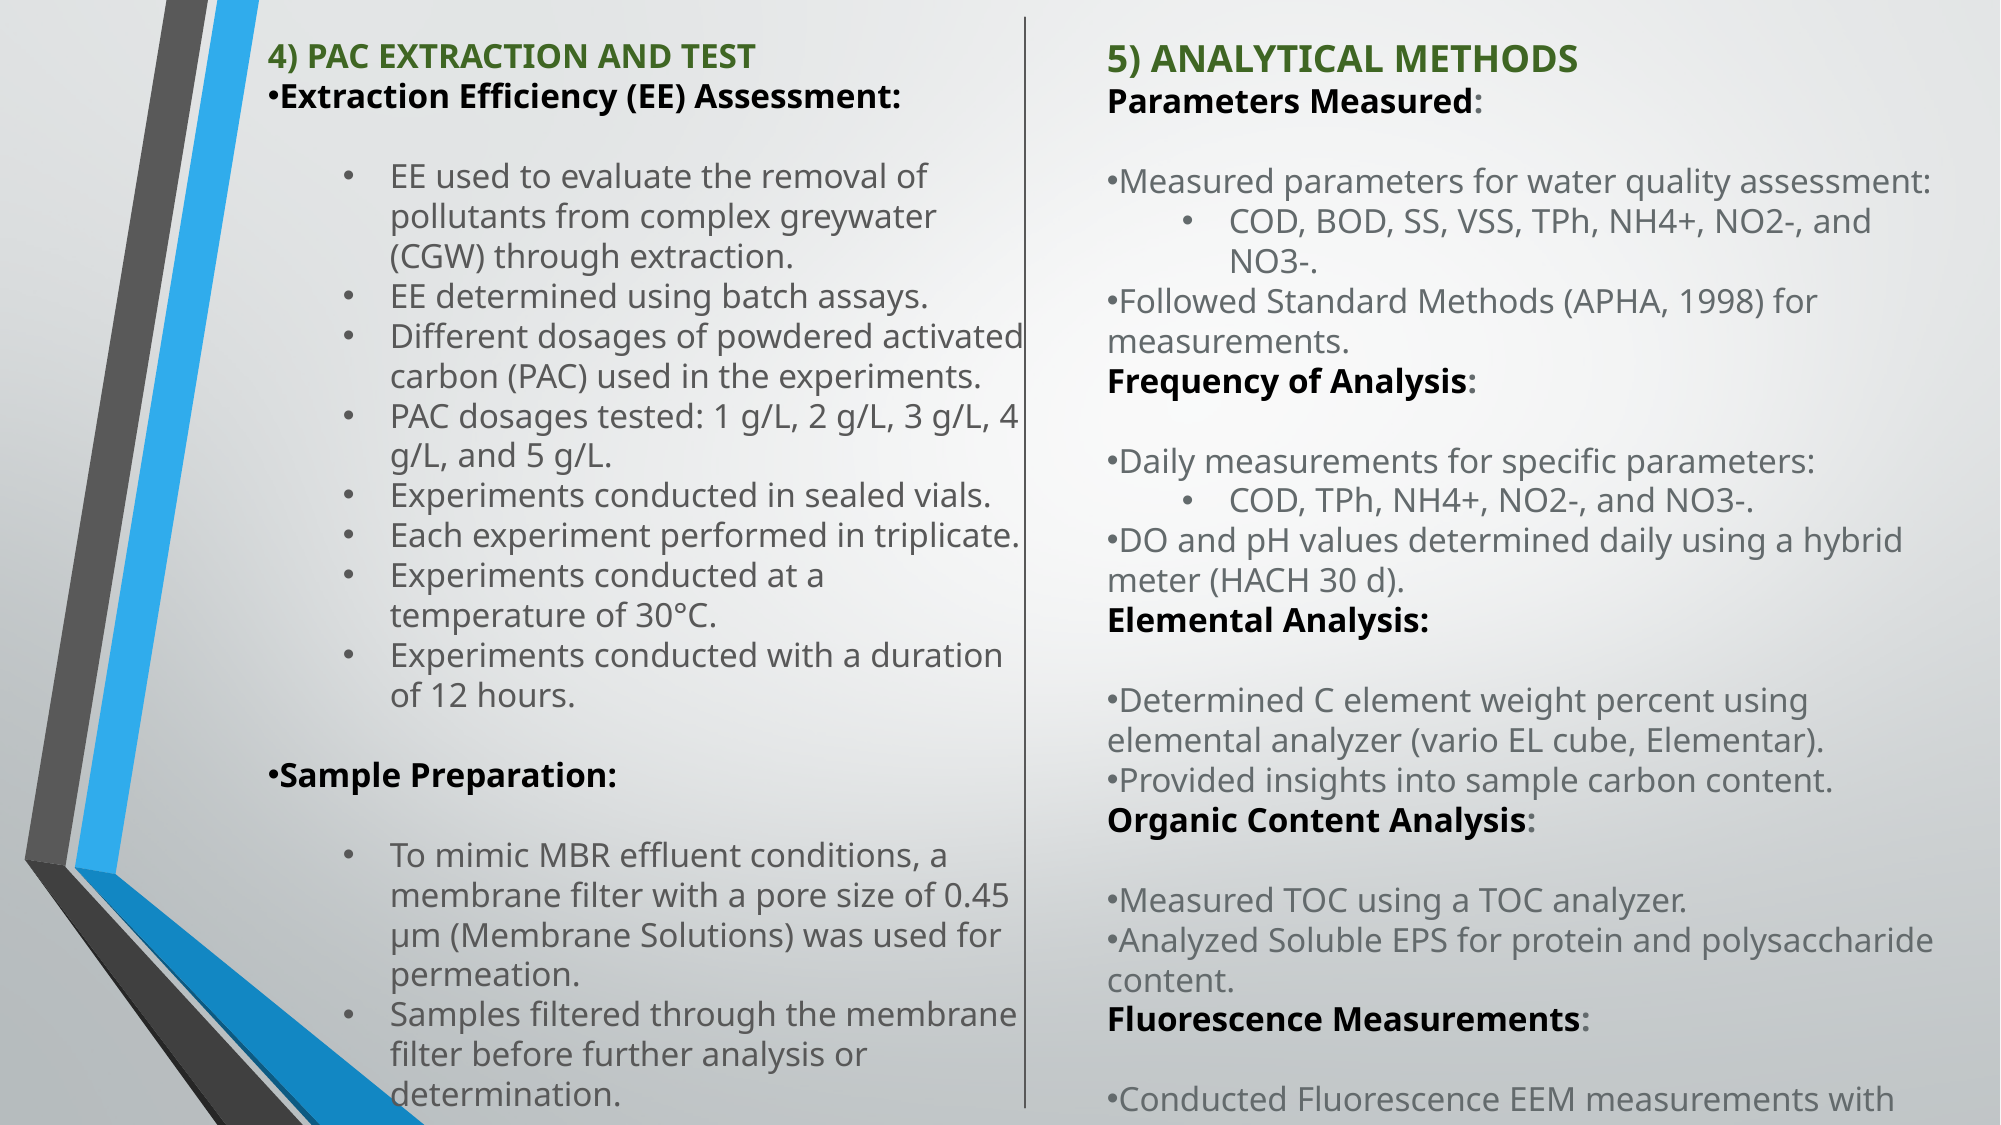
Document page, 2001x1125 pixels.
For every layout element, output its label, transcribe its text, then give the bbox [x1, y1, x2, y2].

text_box 5) ANALYTICAL METHODS Parameters Measured: Measured parameters for water quality assessment: COD, BOD, SS, VSS, TPh, NH4+, NO2-, and NO3-. Followed Standard Methods (APHA, 1998) for measurements. Frequency of Analysis: Daily measurements for specific parameters: COD, TPh, NH4+, NO2-, and NO3-. DO and pH values determined daily using a hybrid meter (HACH 30 d). Elemental Analysis: Determined C element weight percent using elemental analyzer (vario EL cube, Elementar). Provided insights into sample carbon content. Organic Content Analysis: Measured TOC using a TOC analyzer. Analyzed Soluble EPS for protein and polysaccharide content. Fluorescence Measurements: Conducted Fluorescence EEM measurements with spectrometer (FP-6500, JASCO). EEM measurements offer insights into the fluorescent properties of sample substances [1092, 28, 1971, 1125]
text_box 4) PAC EXTRACTION AND TEST Extraction Efficiency (EE) Assessment: EE used to evaluate the removal of pollutants from complex greywater (CGW) through extraction. EE determined using batch assays. Different dosages of powdered activated carbon (PAC) used in the experiments. PAC dosages tested: 1 g/L, 2 g/L, 3 g/L, 4 g/L, and 5 g/L. Experiments conducted in sealed vials. Each experiment performed in triplicate. Experiments conducted at a temperature of 30°C. Experiments conducted with a duration of 12 hours. Sample Preparation: To mimic MBR effluent conditions, a membrane filter with a pore size of 0.45 μm (Membrane Solutions) was used for permeation. Samples filtered through the membrane filter before further analysis or determination. [253, 28, 1043, 1125]
